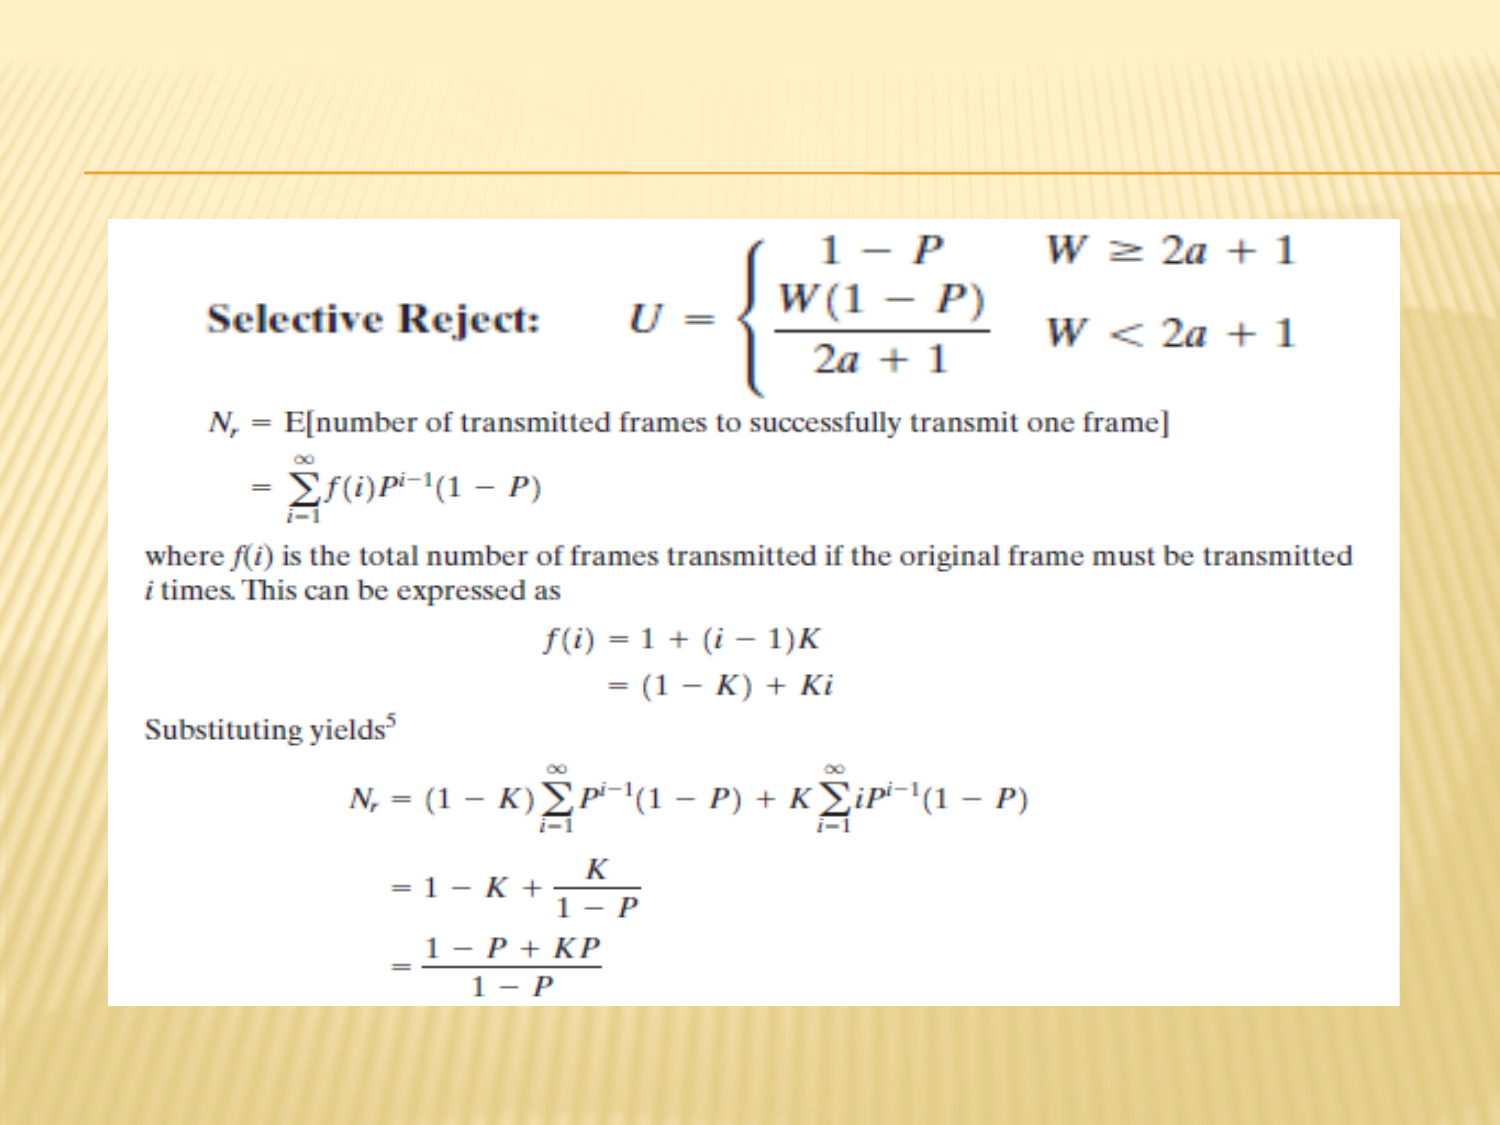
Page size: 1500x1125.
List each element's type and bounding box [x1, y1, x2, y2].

picture [107, 219, 1400, 1006]
